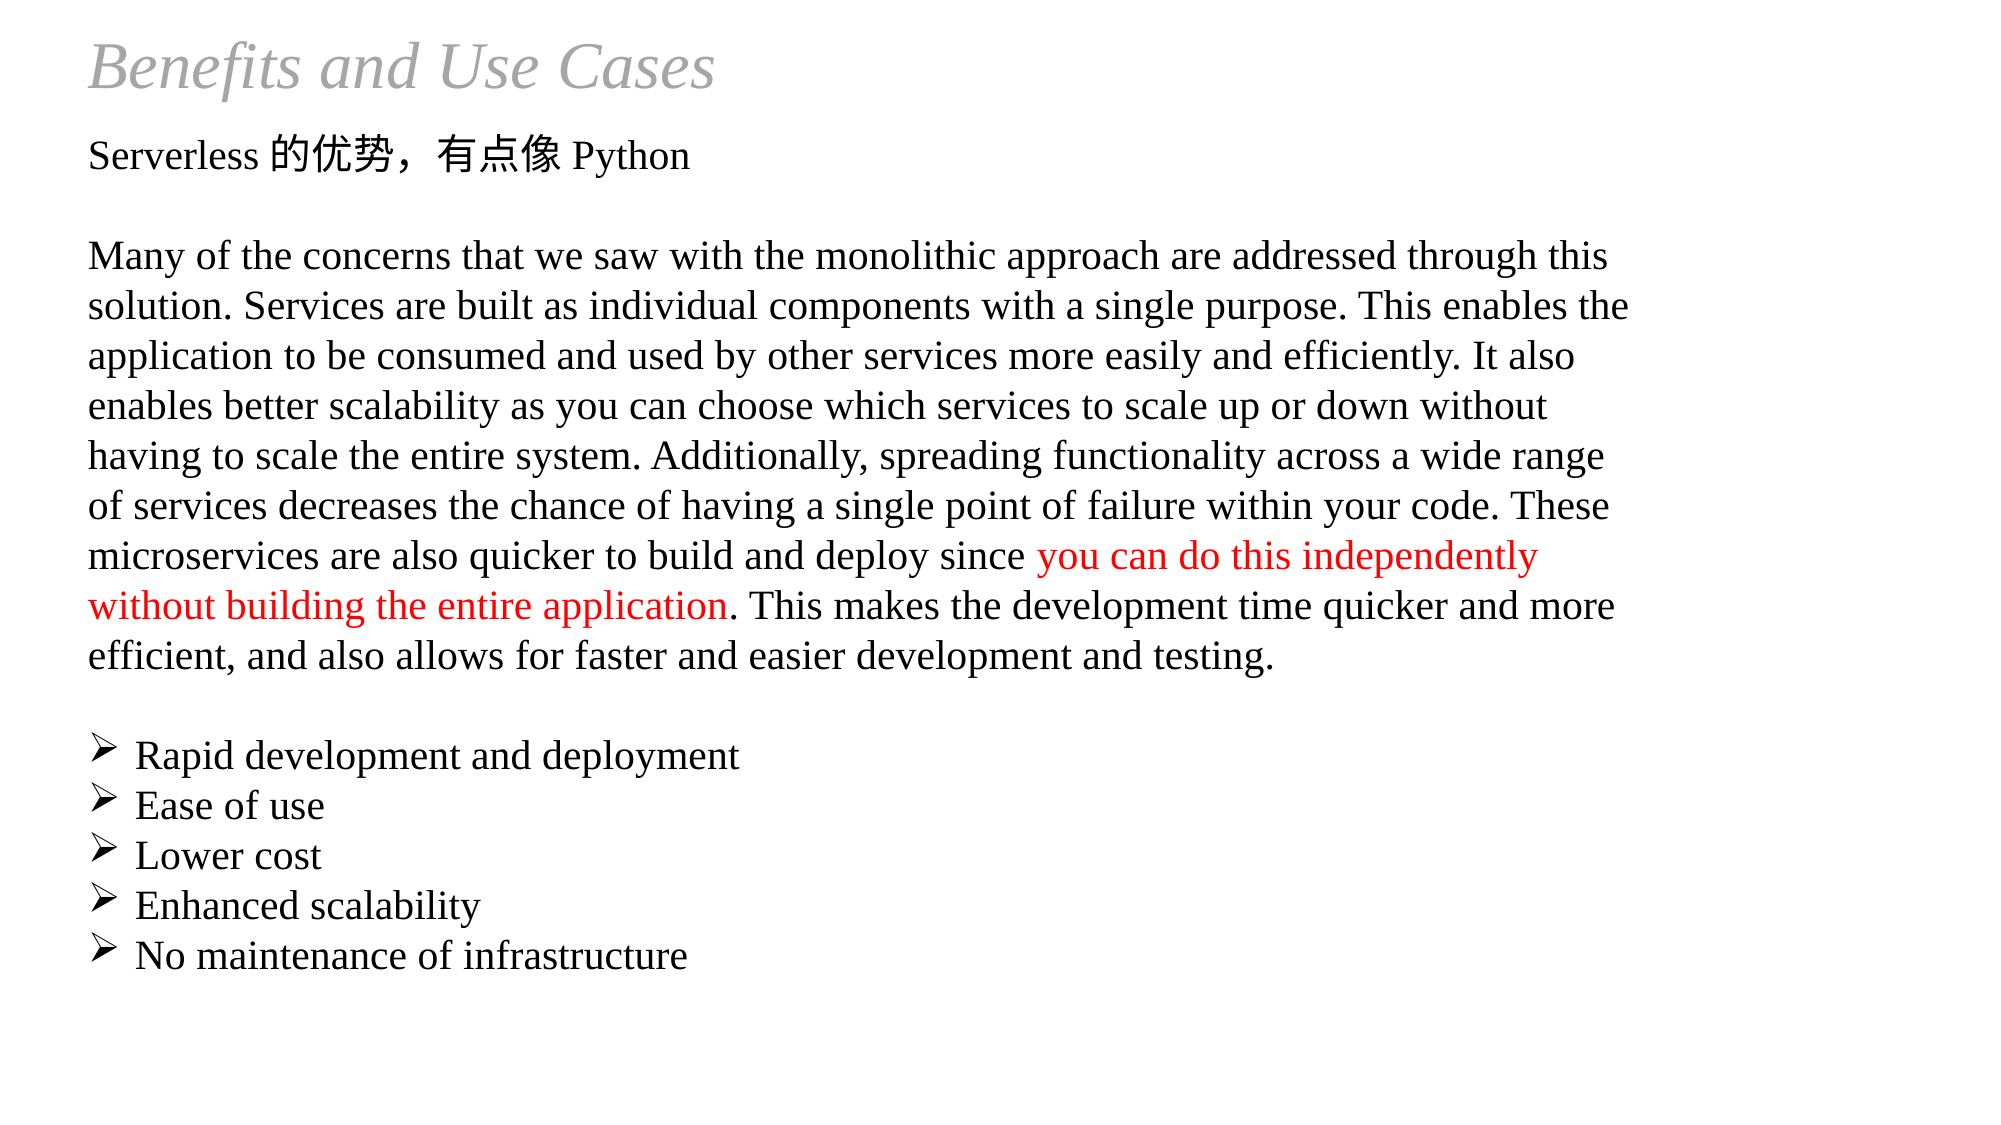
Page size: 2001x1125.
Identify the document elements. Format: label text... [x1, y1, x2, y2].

text_box Benefits and Use Cases [73, 14, 969, 110]
text_box Serverless的优势，有点像Python Many of the concerns that we saw with the monolithic approach are addressed through this solution. Services are built as individual components with a single purpose. This enables the application to be consumed and used by other services more easily and efficiently. It also enables better scalability as you can choose which services to scale up or down without having to scale the entire system. Additionally, spreading functionality across a wide range of services decreases the chance of having a single point of failure within your code. These microservices are also quicker to build and deploy since you can do this independently without building the entire application. This makes the development time quicker and more efficient, and also allows for faster and easier development and testing. Rapid development and deployment Ease of use Lower cost Enhanced scalability No maintenance of infrastructure [73, 120, 1654, 986]
